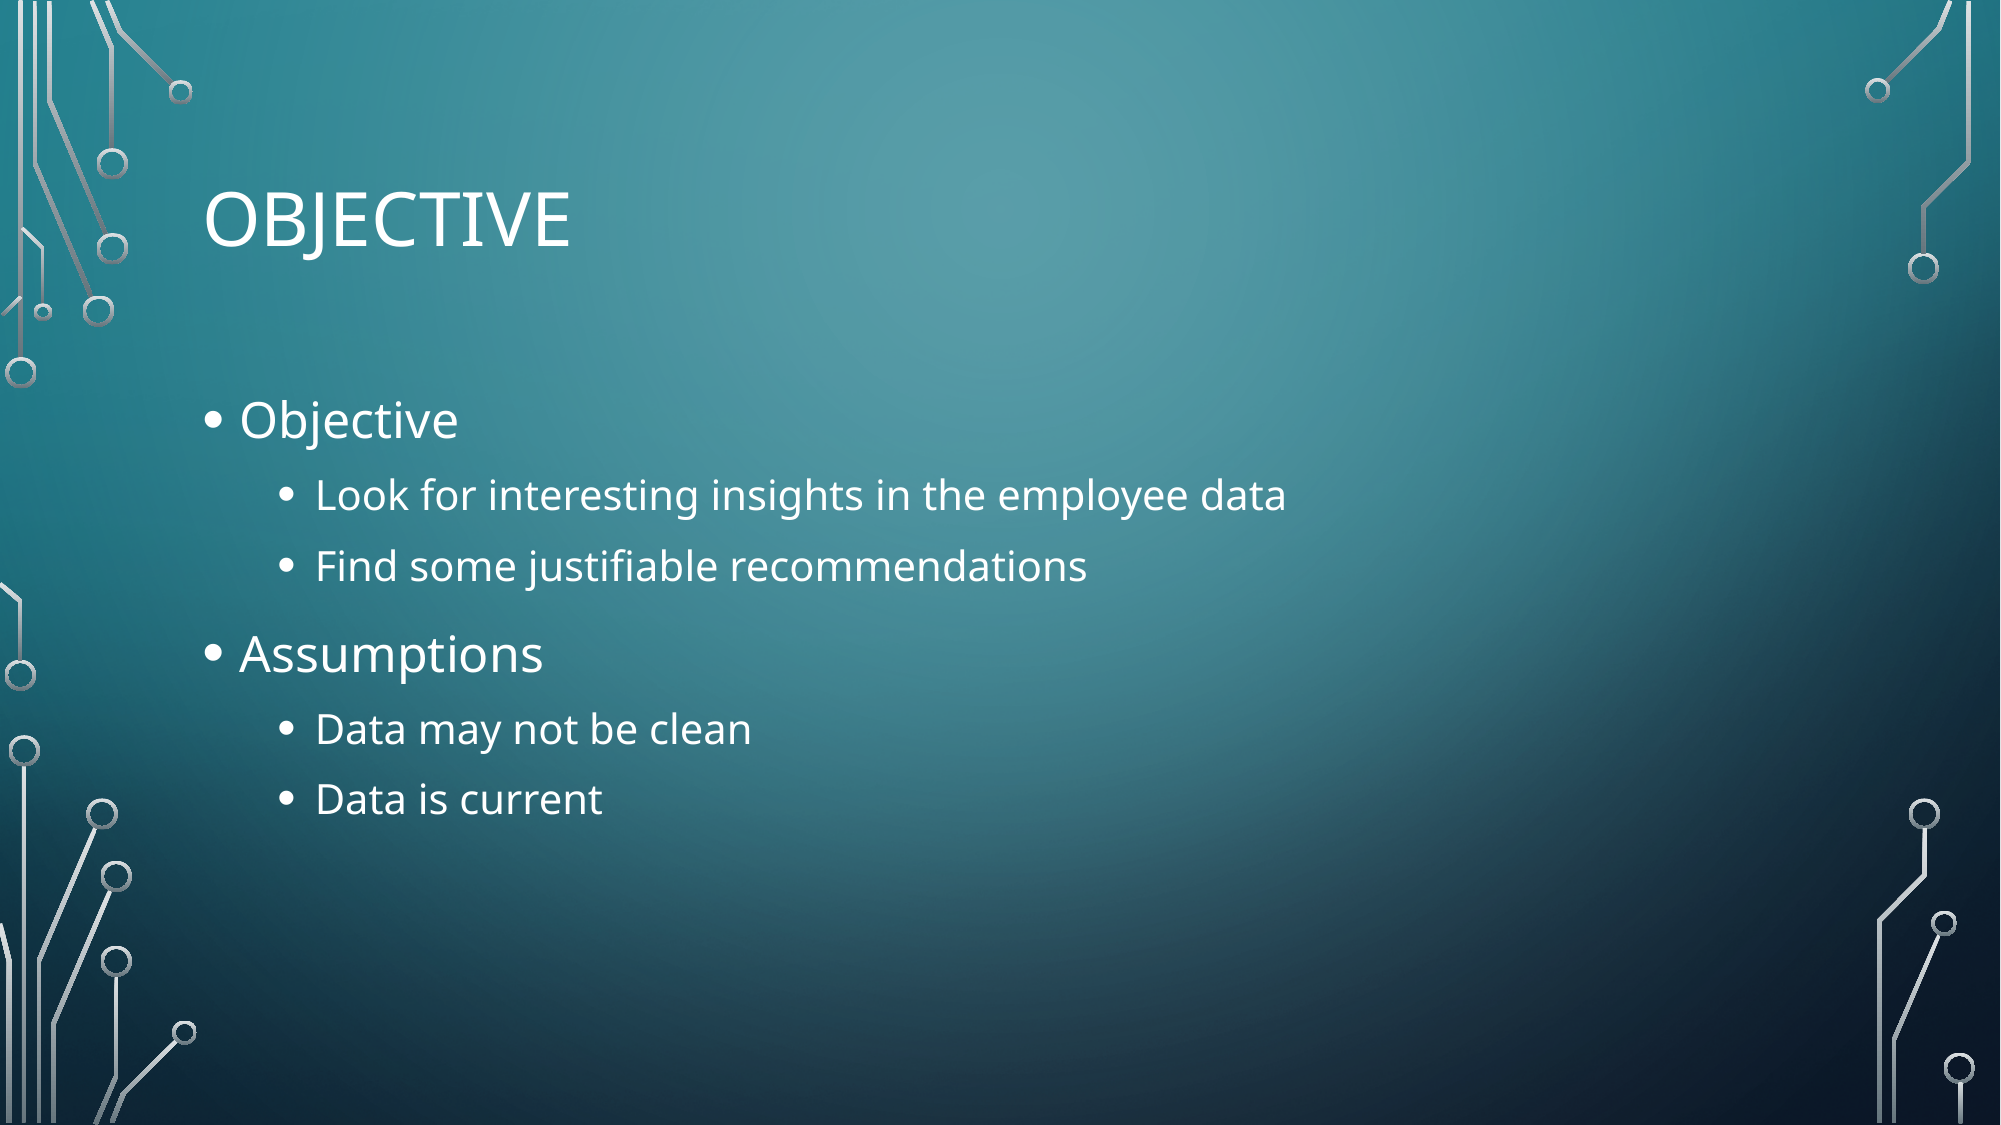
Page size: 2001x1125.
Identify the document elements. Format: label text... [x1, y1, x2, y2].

title Objective [187, 101, 1813, 344]
list Objective Look for interesting insights in the employee data Find some justifiable recommendations Assumptions Data may not be clean Data is current [187, 369, 1813, 950]
